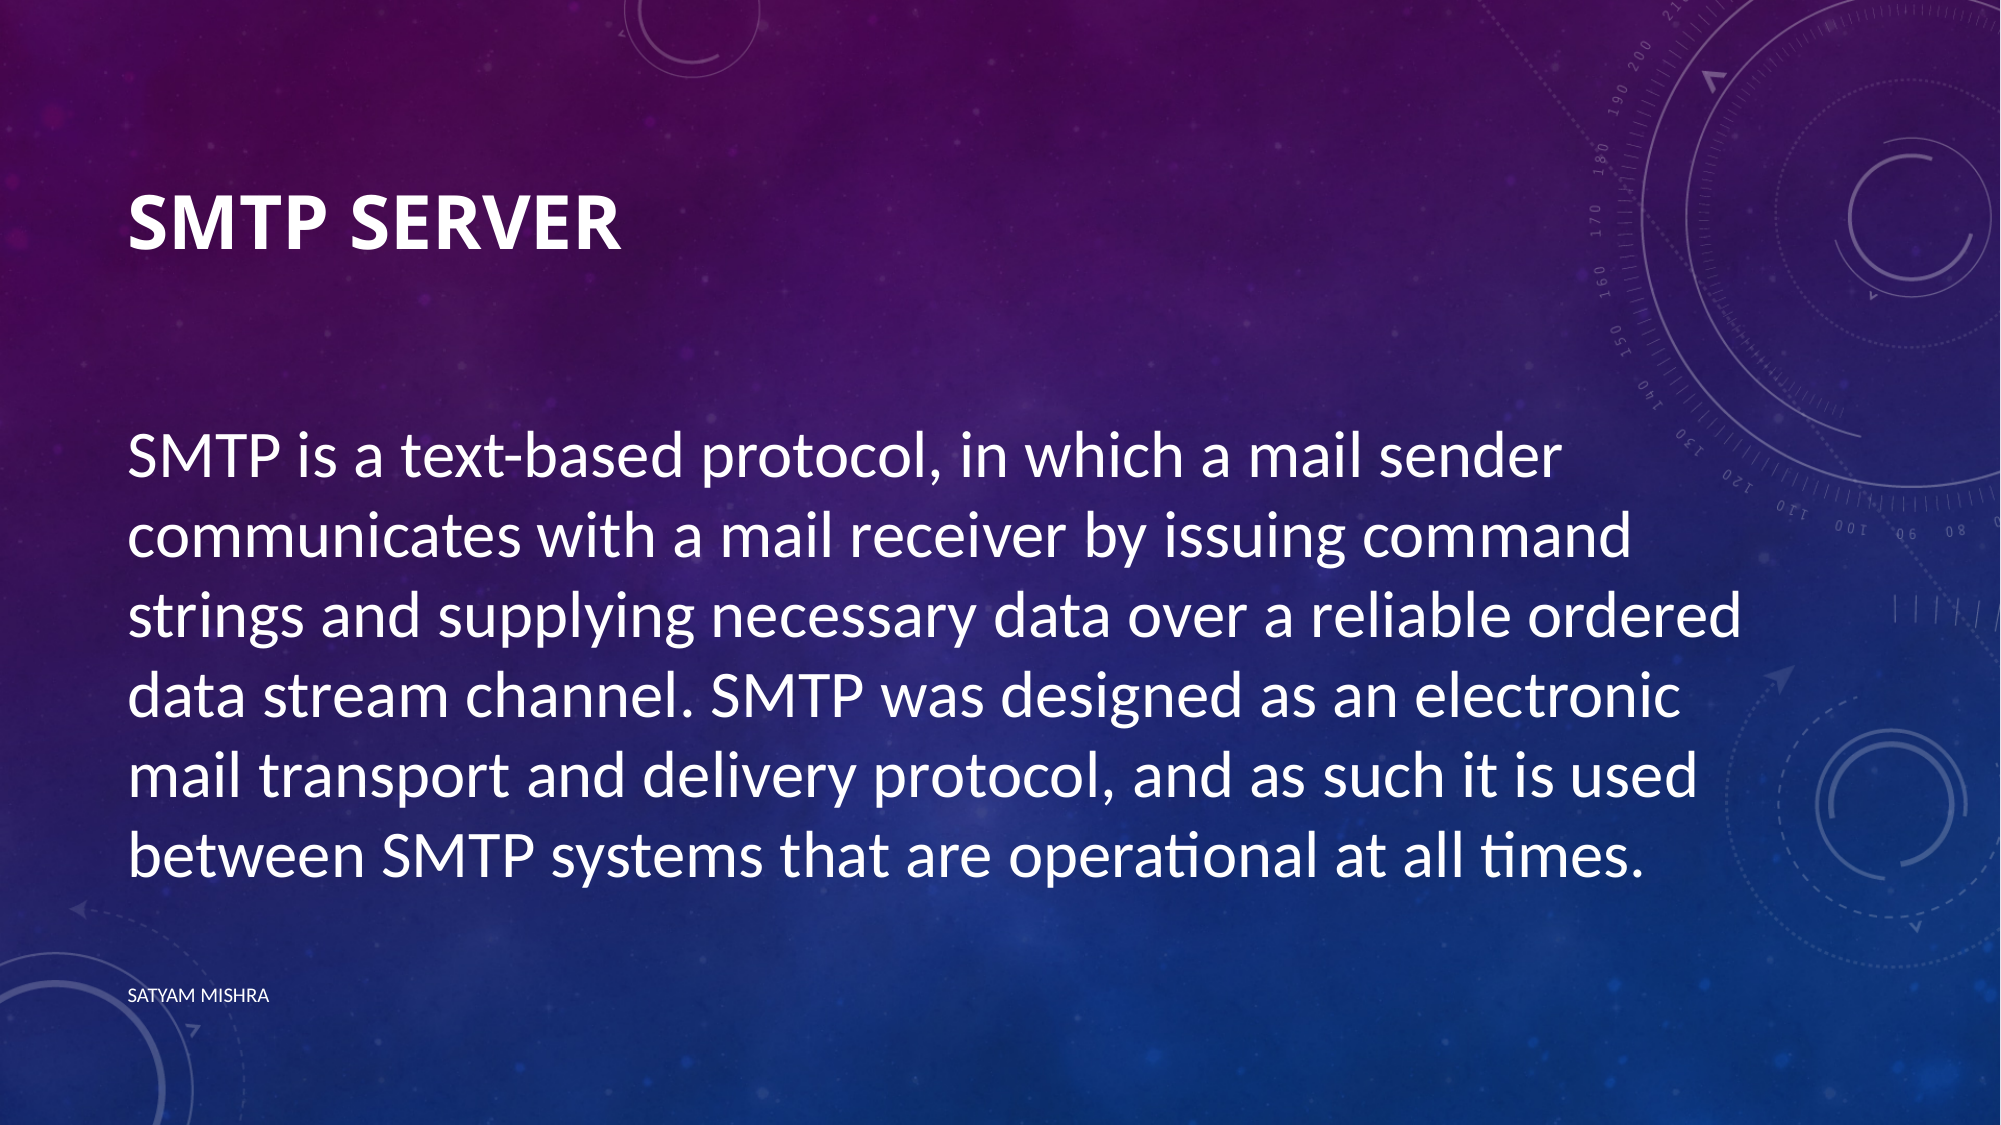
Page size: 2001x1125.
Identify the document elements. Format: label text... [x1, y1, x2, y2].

picture [0, 0, 2001, 1125]
list SMTP is a text-based protocol, in which a mail sender communicates with a mail receiver by issuing command strings and supplying necessary data over a reliable ordered data stream channel. SMTP was designed as an electronic mail transport and delivery protocol, and as such it is used between SMTP systems that are operational at all times. [112, 351, 1775, 950]
title SMTP Server [112, 99, 1775, 339]
footer SATYAM MISHRA [112, 963, 1397, 1025]
